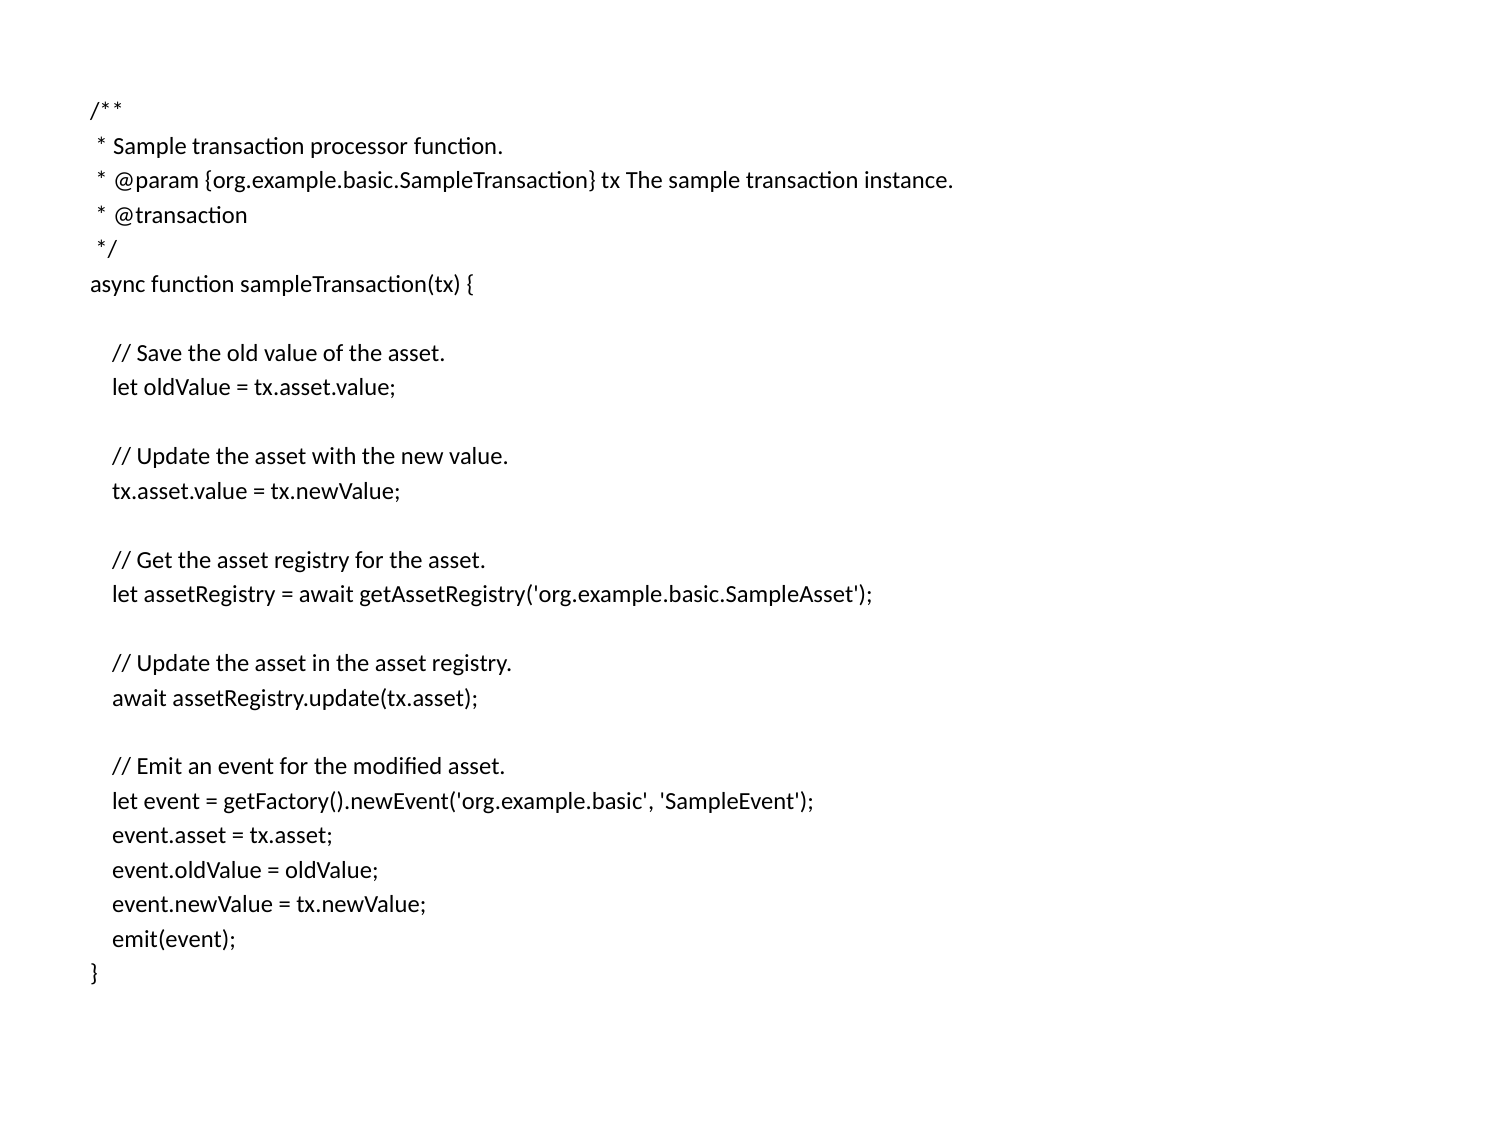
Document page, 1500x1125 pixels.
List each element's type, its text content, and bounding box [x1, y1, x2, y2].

list /** * Sample transaction processor function. * @param {org.example.basic.SampleTransaction} tx The sample transaction instance. * @transaction */ async function sampleTransaction(tx) { // Save the old value of the asset. let oldValue = tx.asset.value; // Update the asset with the new value. tx.asset.value = tx.newValue; // Get the asset registry for the asset. let assetRegistry = await getAssetRegistry('org.example.basic.SampleAsset'); // Update the asset in the asset registry. await assetRegistry.update(tx.asset); // Emit an event for the modified asset. let event = getFactory().newEvent('org.example.basic', 'SampleEvent'); event.asset = tx.asset; event.oldValue = oldValue; event.newValue = tx.newValue; emit(event); } [75, 87, 1425, 1005]
